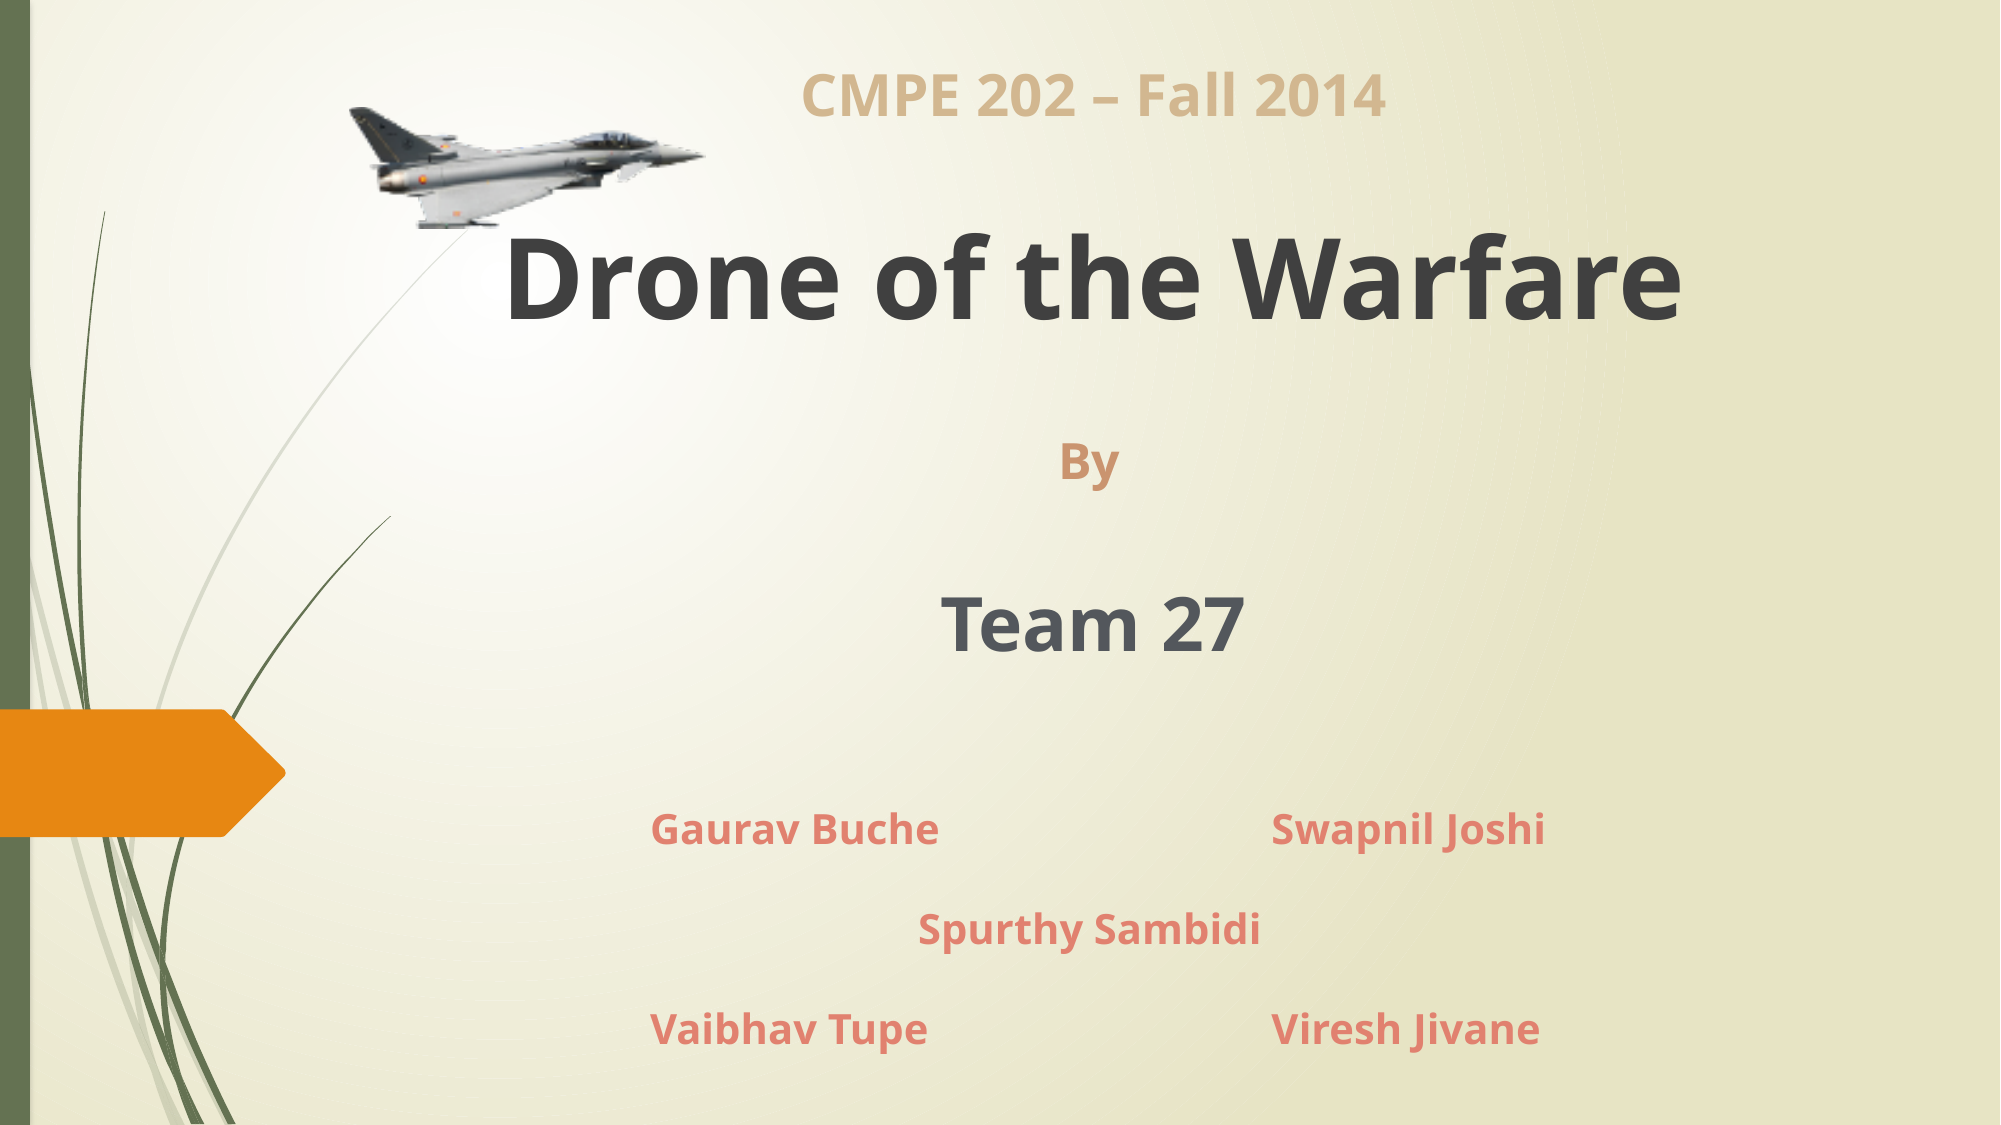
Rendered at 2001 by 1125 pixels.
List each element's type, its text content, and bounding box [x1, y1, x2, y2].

text_box Gaurav Buche Swapnil Joshi Spurthy Sambidi Vaibhav Tupe Viresh Jivane [484, 795, 1603, 1061]
text_box CMPE 202 – Fall 2014 [785, 50, 1403, 136]
text_box Drone of the Warfare [486, 199, 1702, 350]
picture [348, 107, 707, 229]
text_box Team 27 [925, 568, 1263, 674]
text_box By [1043, 421, 1144, 497]
